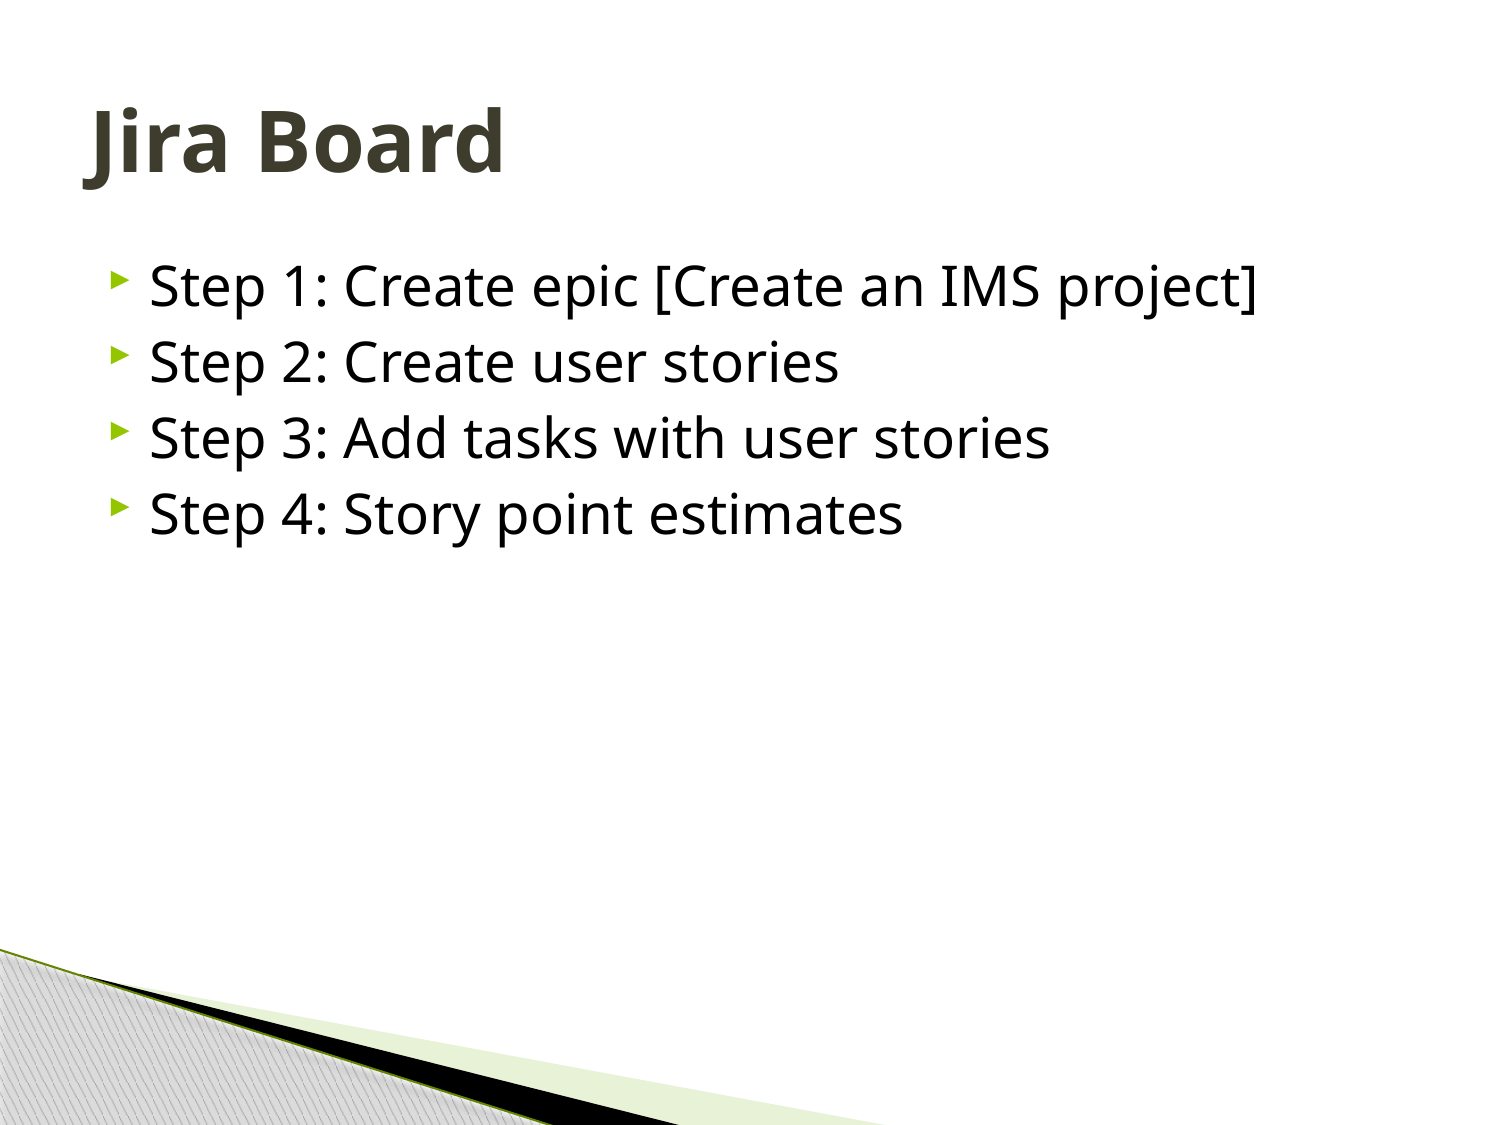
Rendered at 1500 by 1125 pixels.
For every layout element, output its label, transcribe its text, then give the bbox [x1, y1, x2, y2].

list Step 1: Create epic [Create an IMS project] Step 2: Create user stories Step 3: Add tasks with user stories Step 4: Story point estimates [75, 243, 1425, 986]
title Jira Board [75, 45, 1425, 233]
